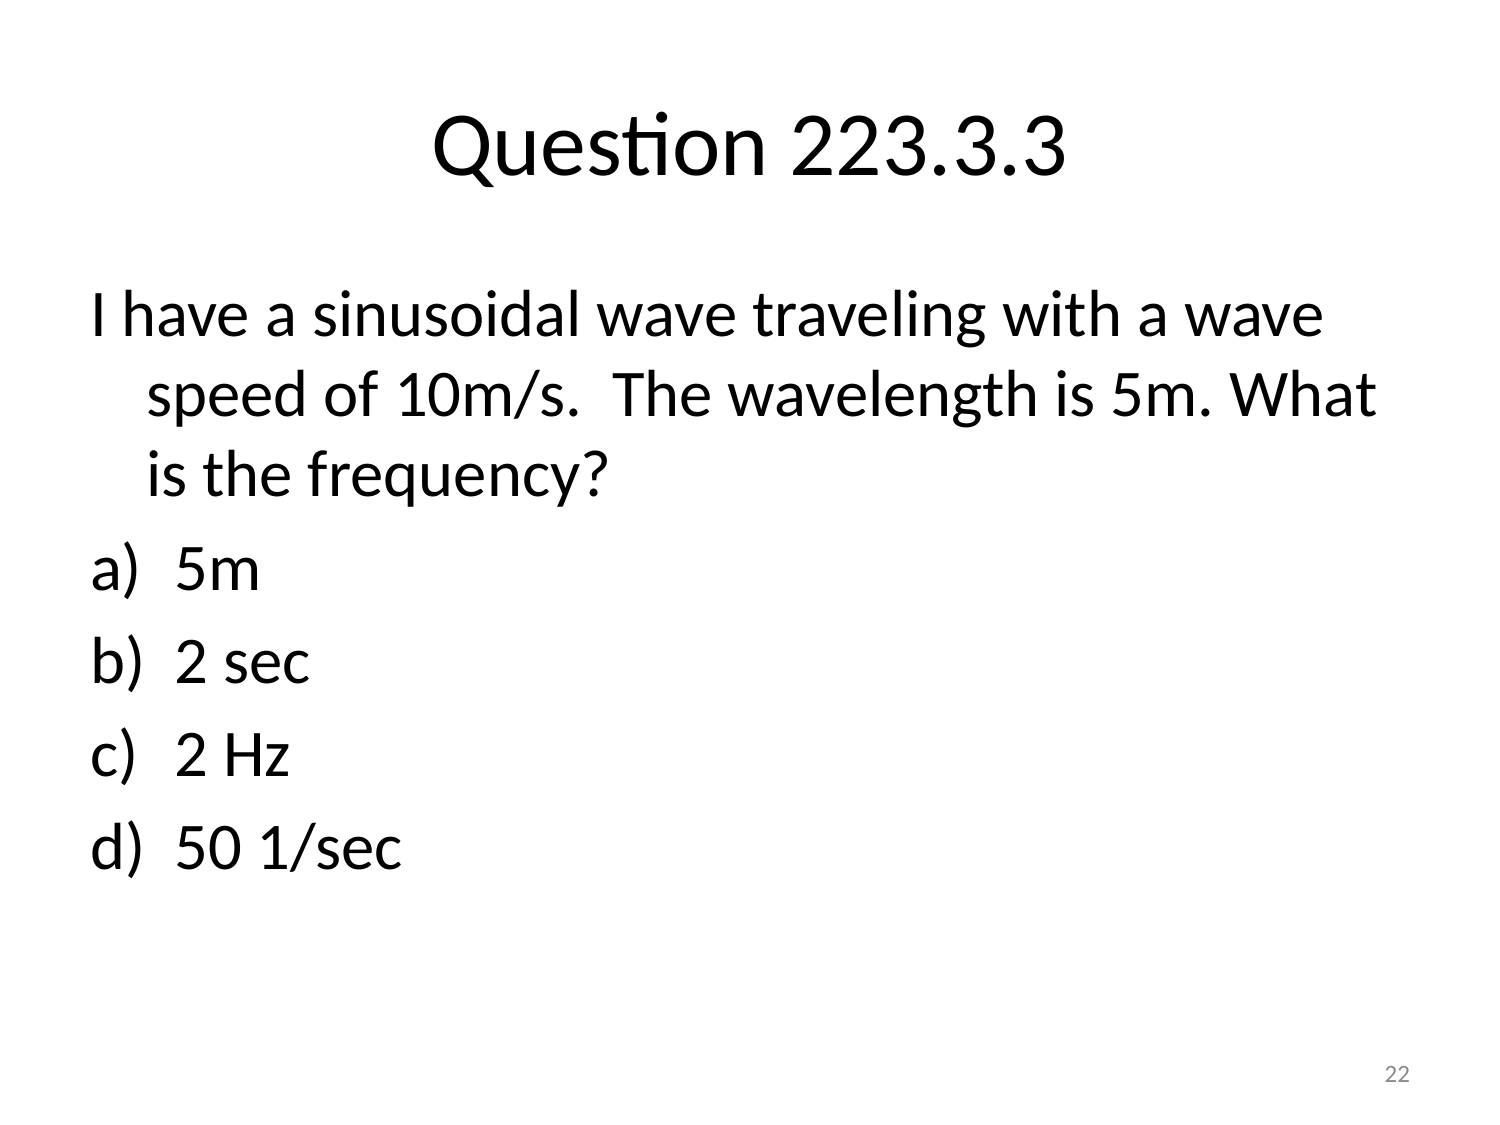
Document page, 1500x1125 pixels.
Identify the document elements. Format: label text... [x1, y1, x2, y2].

slide_number 22 [1074, 1042, 1425, 1103]
title Question 223.3.3 [75, 45, 1425, 233]
list I have a sinusoidal wave traveling with a wave speed of 10m/s. The wavelength is 5m. What is the frequency? 5m 2 sec 2 Hz 50 1/sec [75, 262, 1425, 1005]
